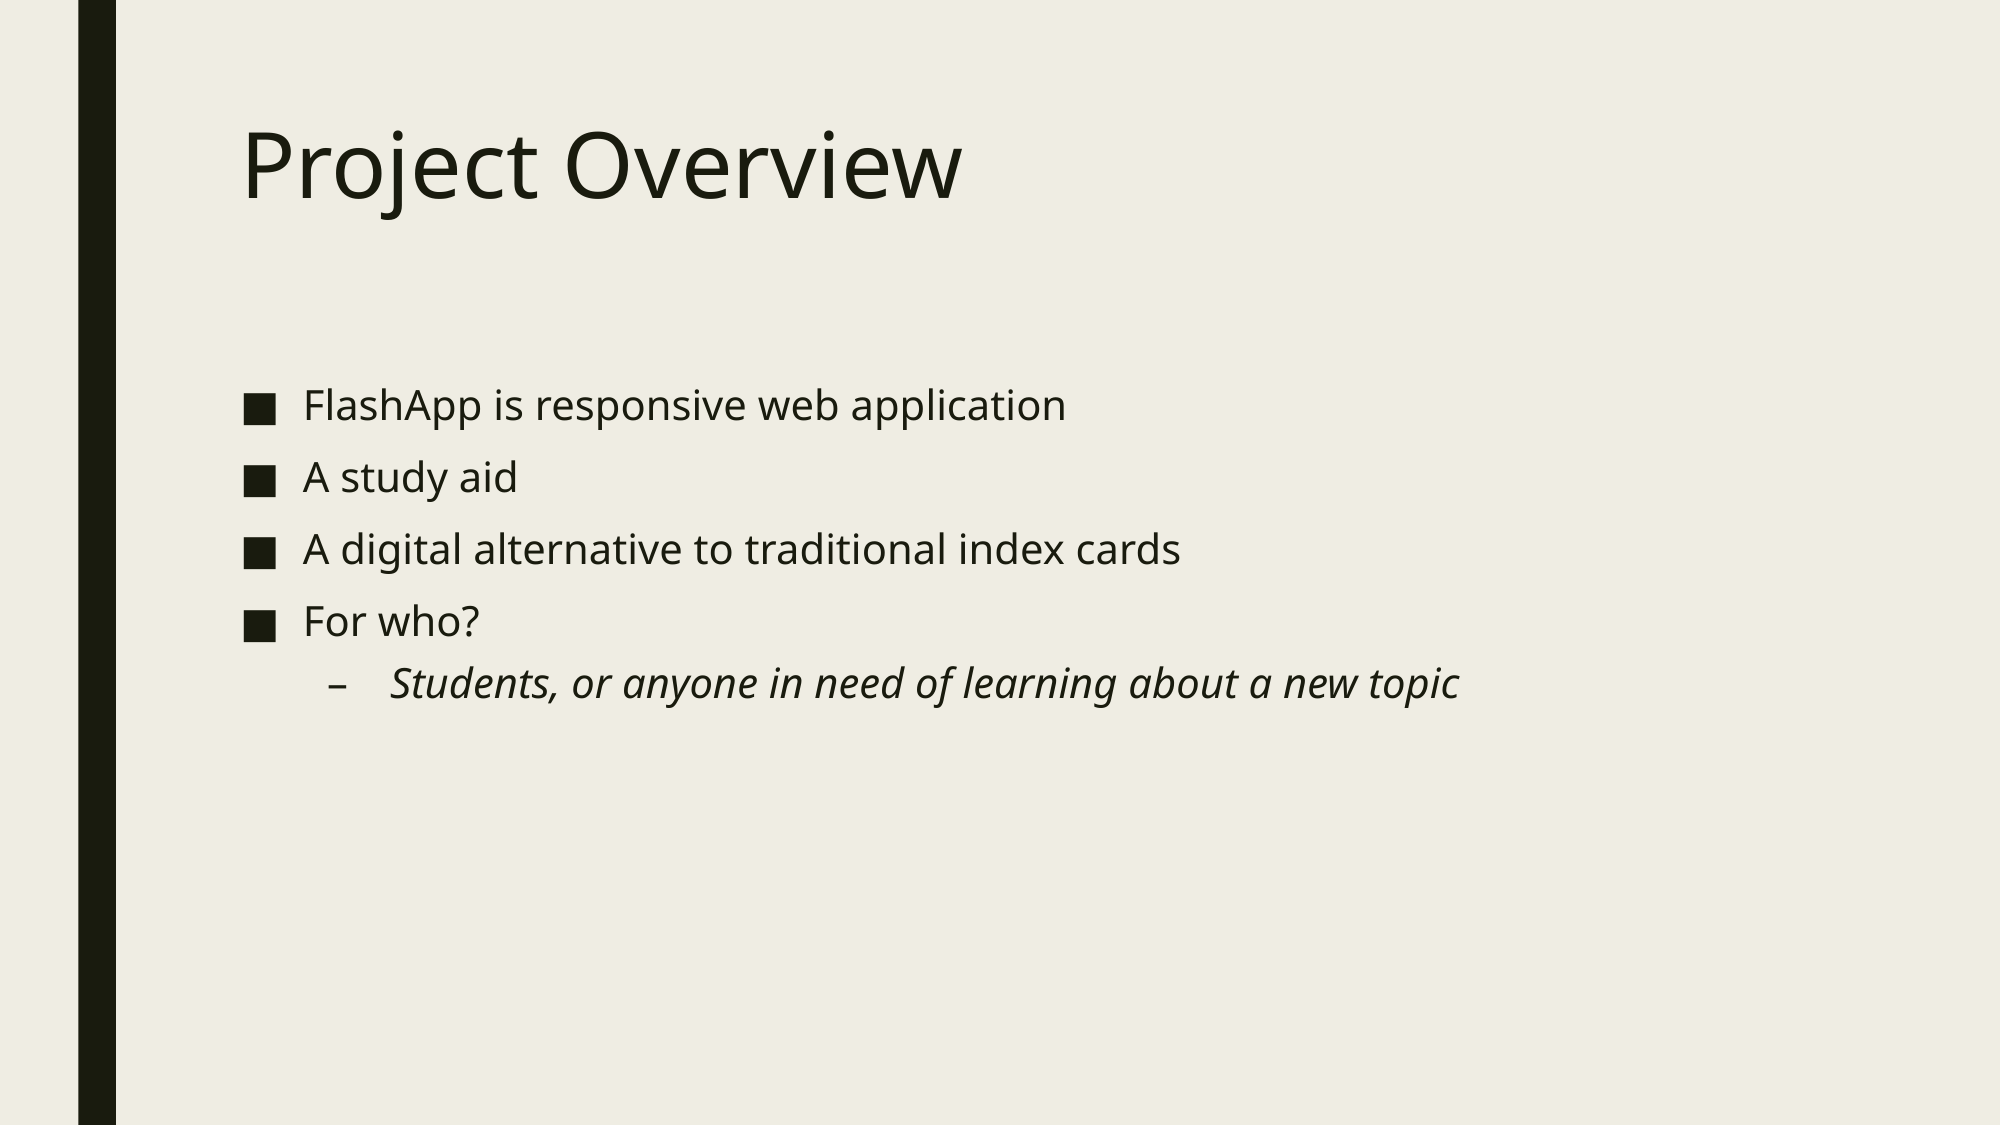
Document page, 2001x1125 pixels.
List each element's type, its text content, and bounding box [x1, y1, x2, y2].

title Project Overview [225, 112, 1800, 357]
list FlashApp is responsive web application A study aid A digital alternative to traditional index cards For who? Students, or anyone in need of learning about a new topic [225, 375, 1800, 963]
